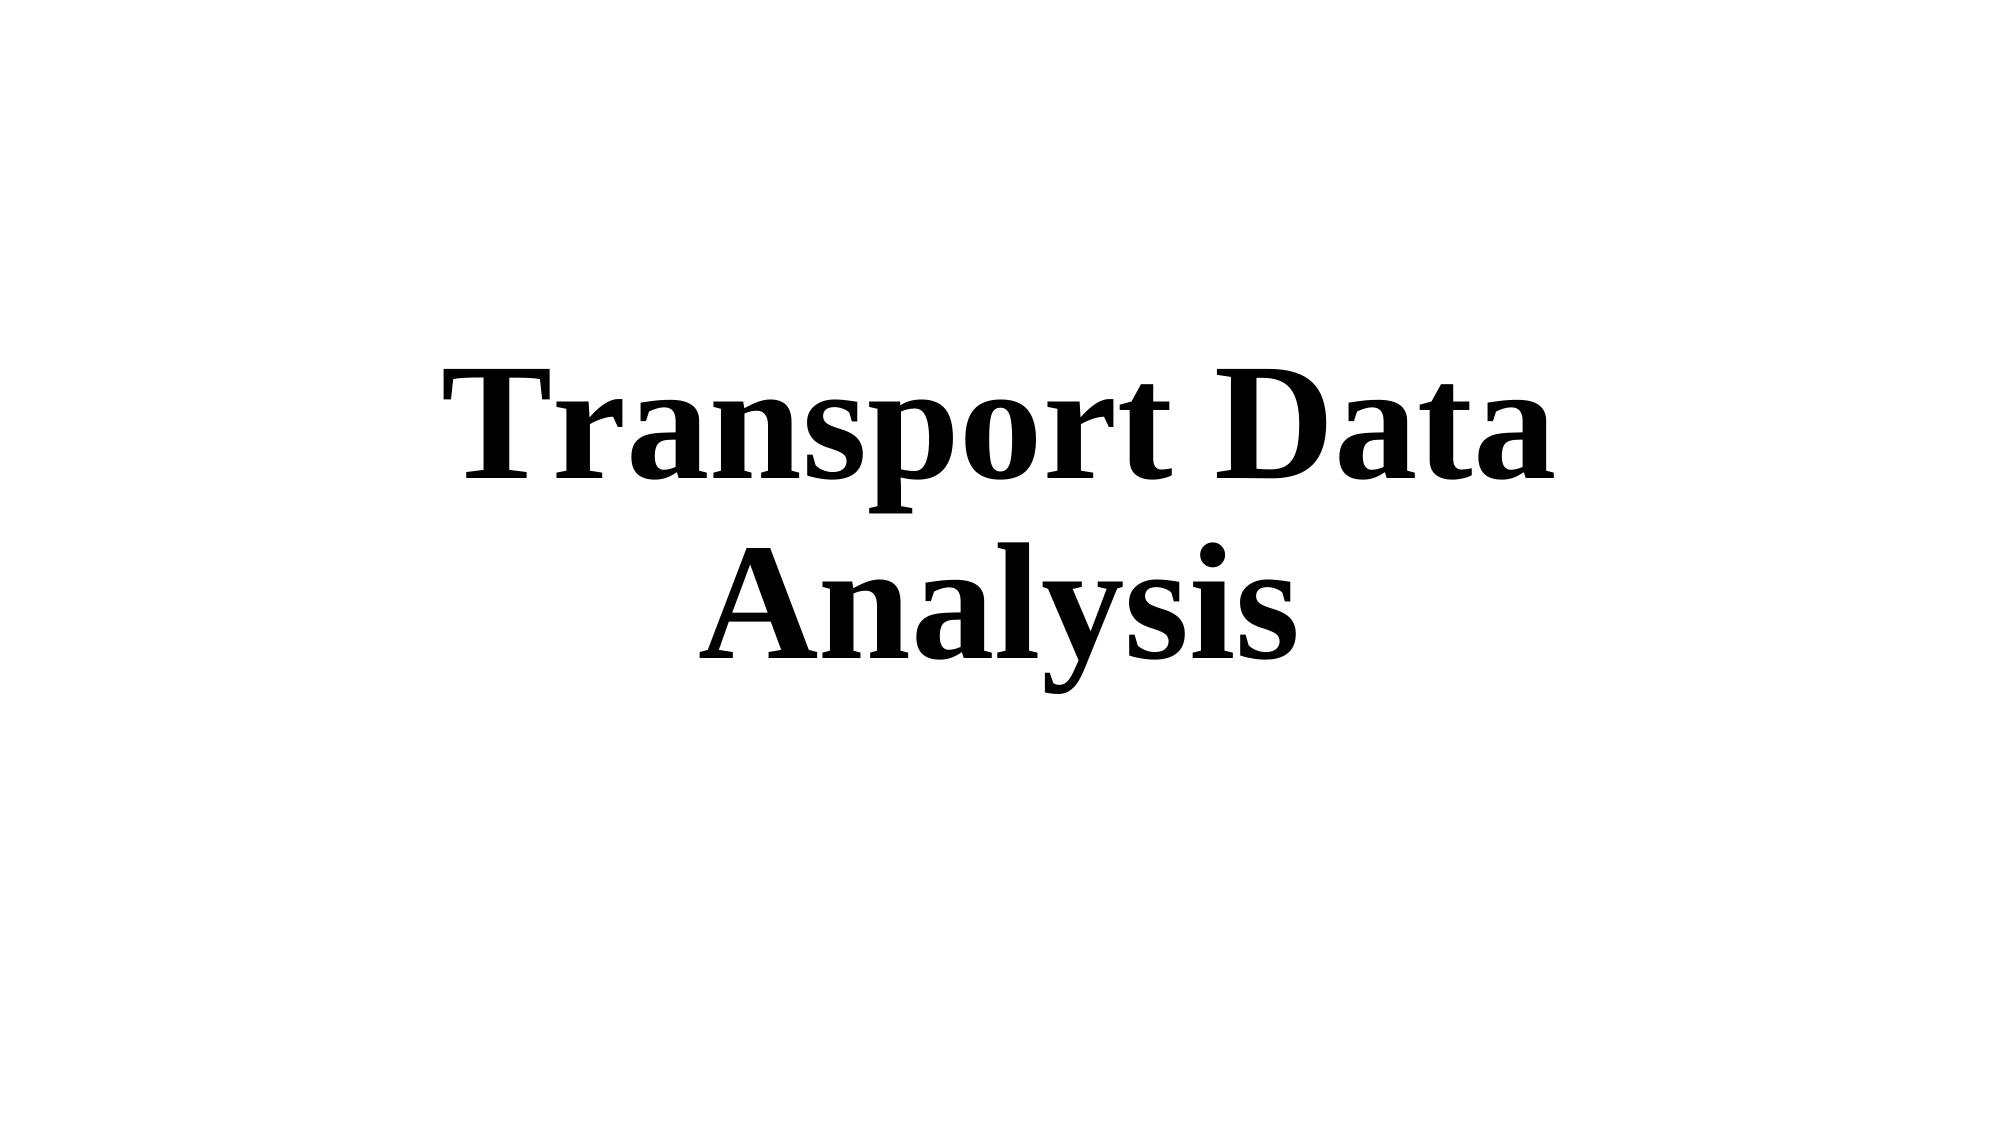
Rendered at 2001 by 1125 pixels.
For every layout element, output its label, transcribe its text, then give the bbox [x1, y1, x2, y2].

title Transport Data Analysis [249, 310, 1750, 703]
